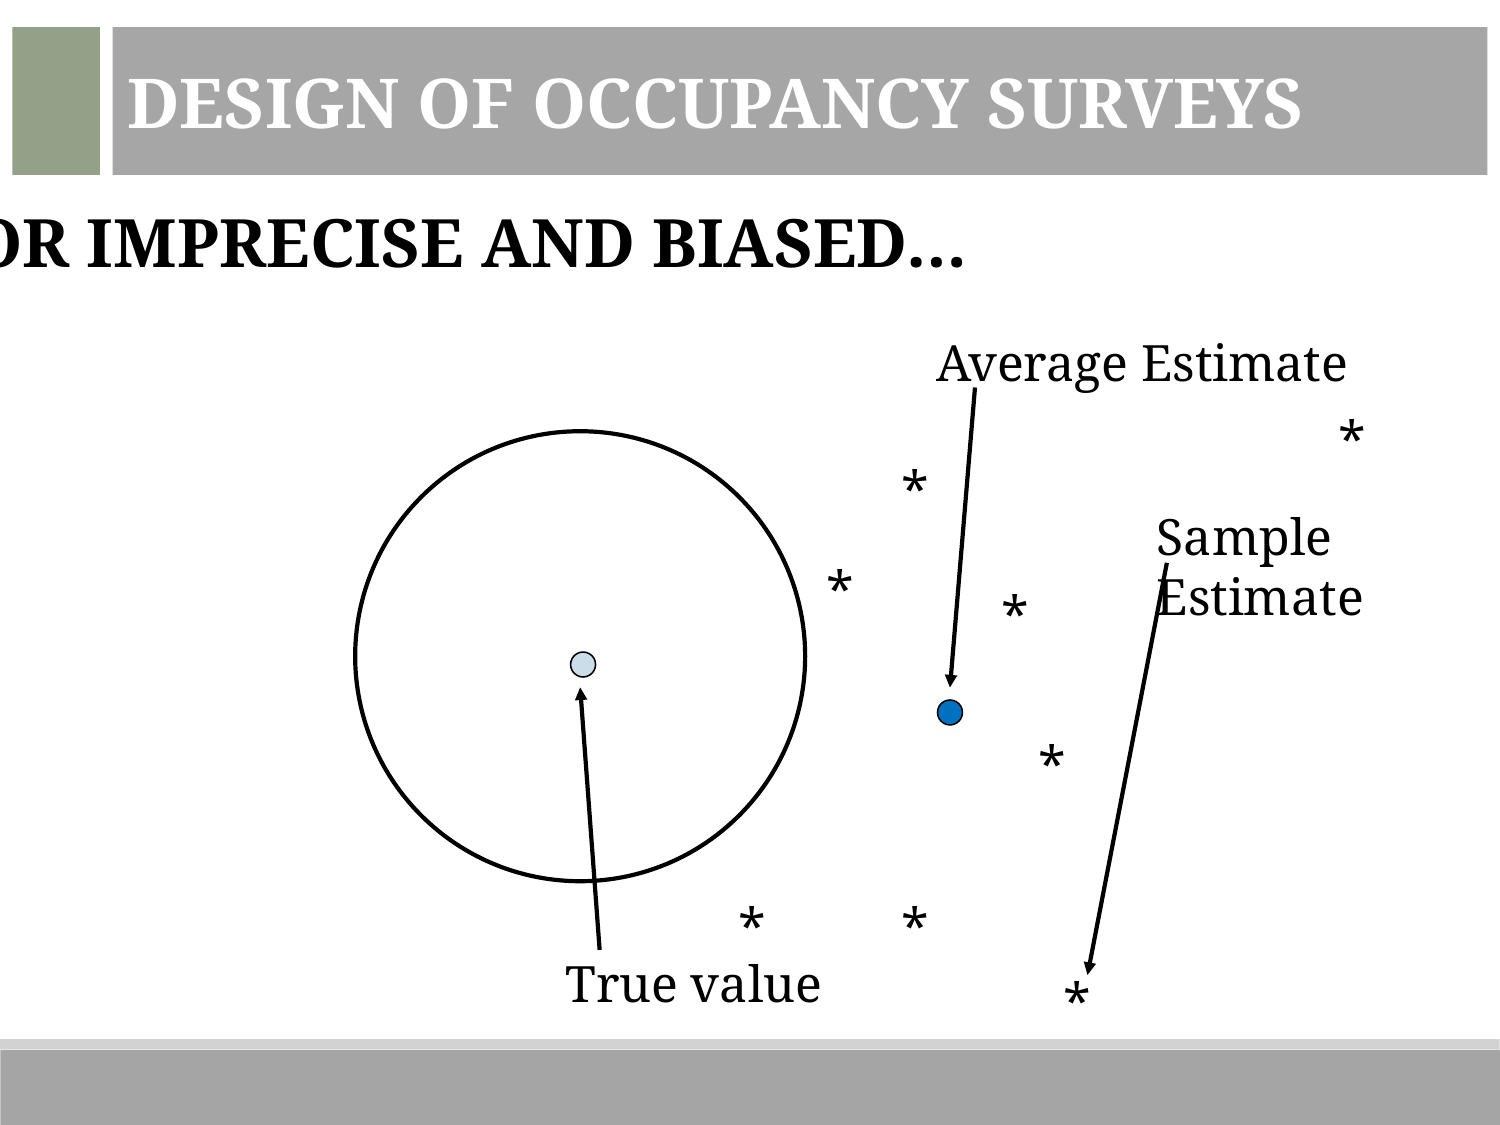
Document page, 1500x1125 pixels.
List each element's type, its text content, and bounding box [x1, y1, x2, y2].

text_box * [1024, 724, 1082, 800]
text_box [944, 387, 976, 688]
text_box * [1049, 962, 1107, 1038]
text_box * [811, 549, 869, 625]
text_box Average Estimate [921, 324, 1364, 400]
text_box Design of Occupancy Surveys [111, 26, 1489, 176]
text_box * [886, 449, 944, 525]
text_box [937, 699, 963, 725]
text_box Sample Estimate [1142, 498, 1500, 634]
text_box [1083, 634, 1154, 975]
text_box * [986, 574, 1044, 650]
text_box * [886, 887, 944, 963]
text_box * [724, 887, 782, 945]
text_box * [1324, 399, 1382, 475]
text_box [11, 26, 101, 176]
text_box True value [550, 945, 838, 1021]
text_box [355, 431, 806, 882]
text_box Or imprecise and biased… [0, 192, 983, 288]
